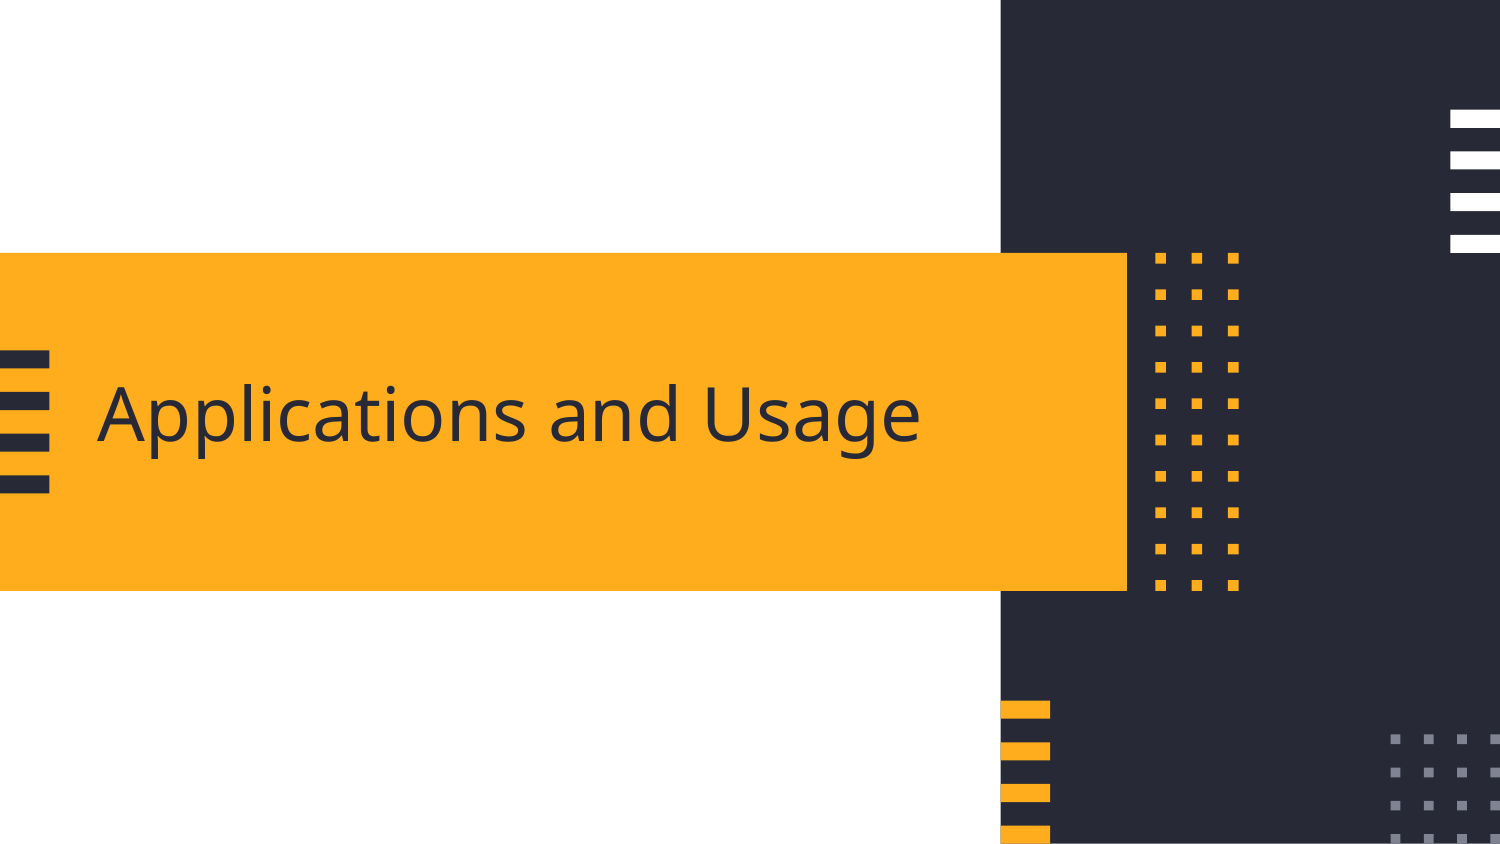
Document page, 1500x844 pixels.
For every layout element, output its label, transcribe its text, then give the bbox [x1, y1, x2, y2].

title Applications and Usage [97, 314, 1132, 458]
